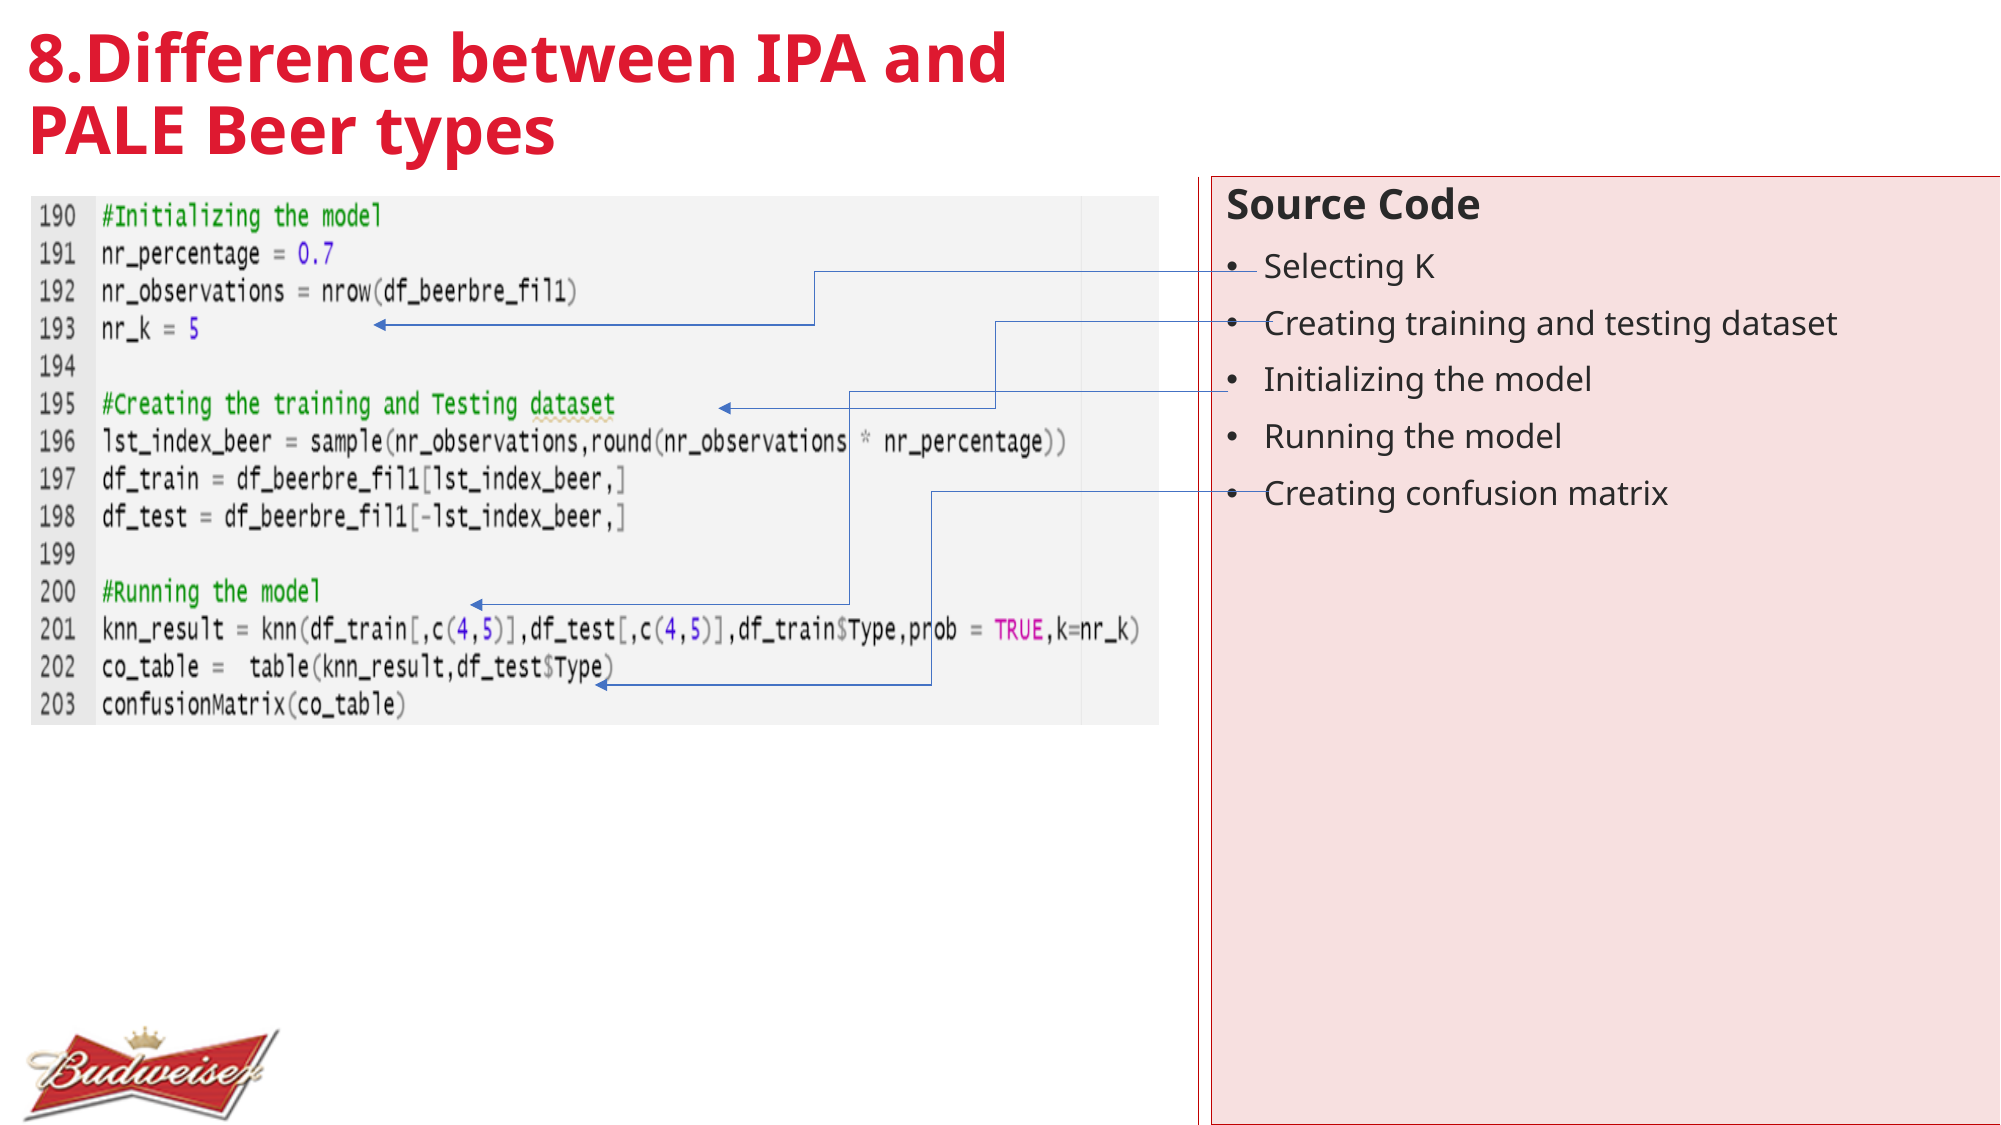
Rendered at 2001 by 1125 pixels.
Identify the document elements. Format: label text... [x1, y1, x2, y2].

picture [17, 1020, 285, 1125]
title 8.Difference between IPA and PALE Beer types [12, 17, 1077, 236]
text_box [594, 491, 1269, 685]
picture [31, 196, 1159, 725]
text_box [718, 321, 1274, 409]
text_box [373, 271, 1257, 325]
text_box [469, 391, 1229, 605]
text_box Source Code Selecting K Creating training and testing dataset Initializing the model Running the model Creating confusion matrix [1211, 176, 2000, 1125]
